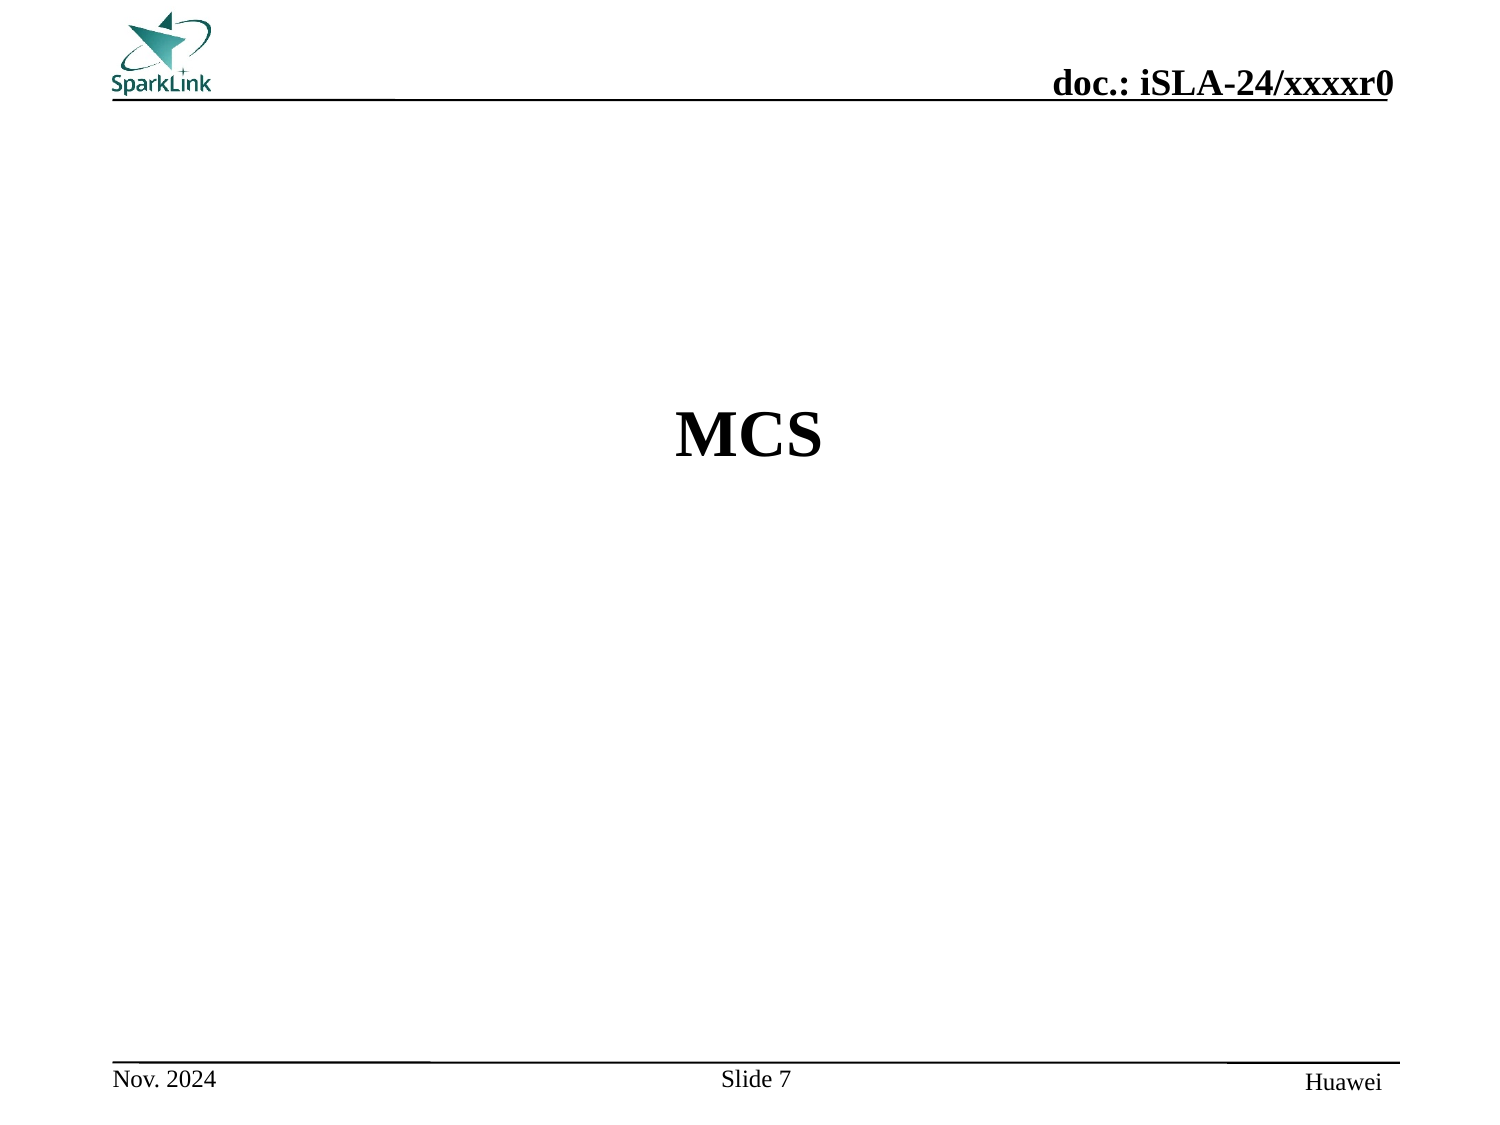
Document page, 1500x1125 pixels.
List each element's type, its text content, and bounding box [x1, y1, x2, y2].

slide_number Slide 7 [712, 1061, 800, 1123]
title MCS [112, 349, 1388, 591]
picture [110, 6, 211, 96]
